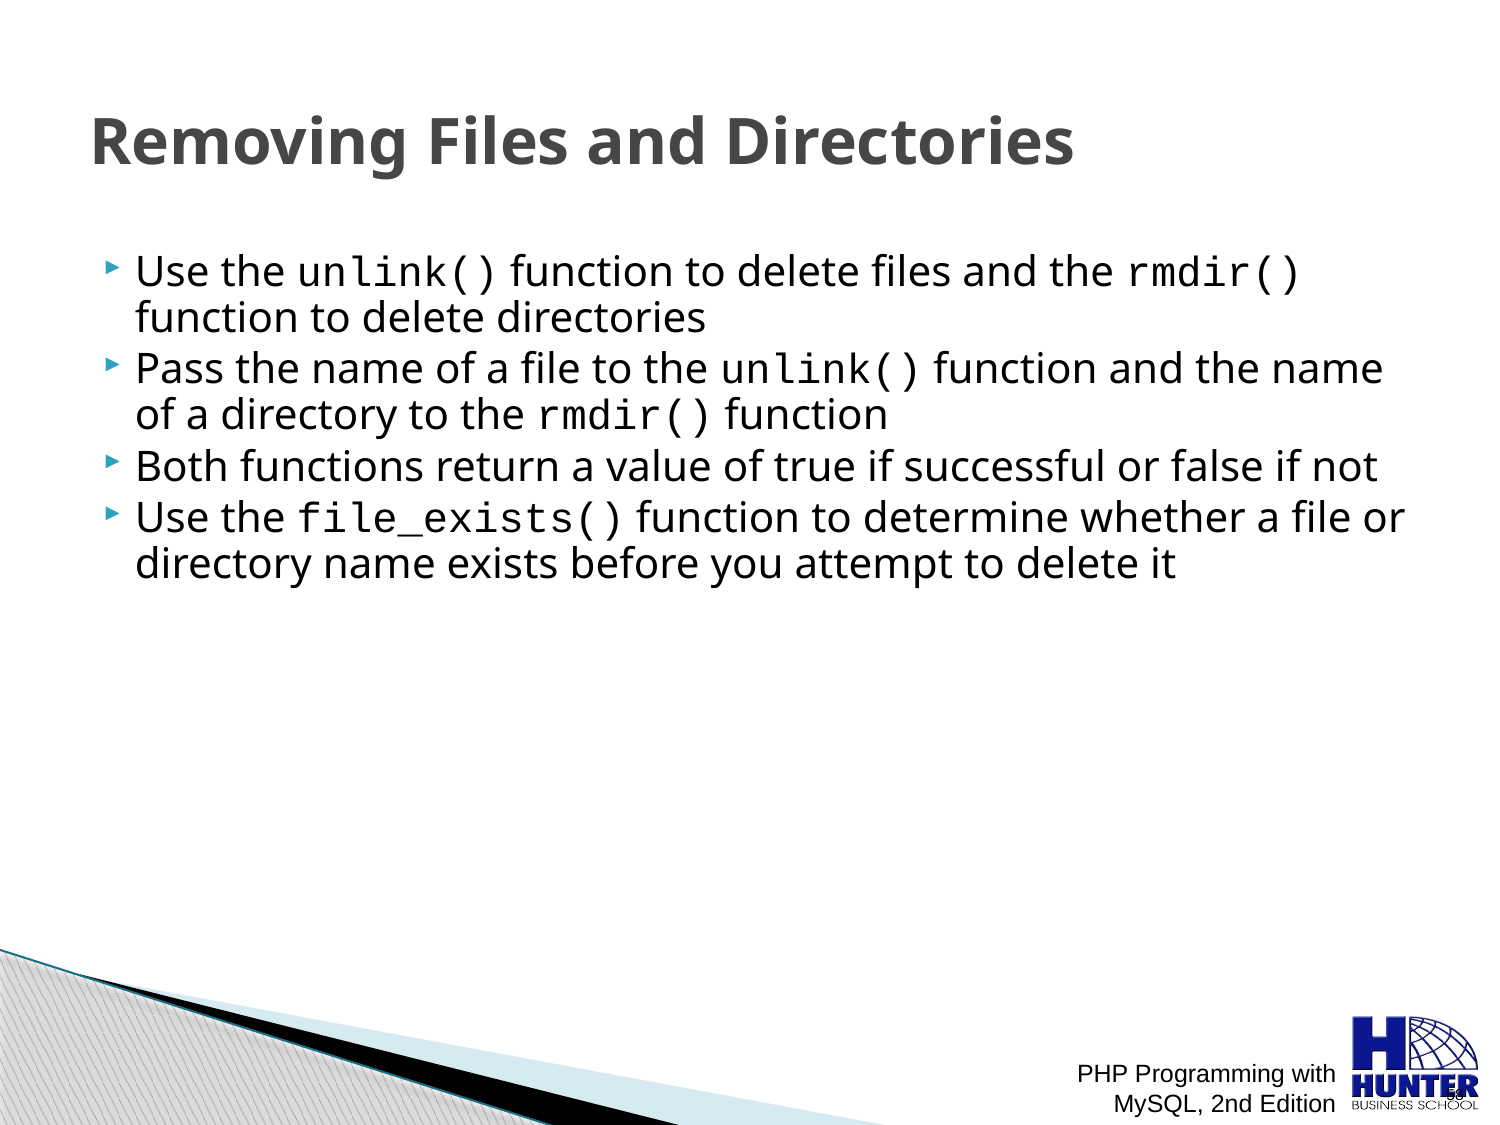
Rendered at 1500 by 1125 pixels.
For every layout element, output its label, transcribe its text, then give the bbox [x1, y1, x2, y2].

title Removing Files and Directories [75, 45, 1425, 233]
slide_number 58 [1418, 1051, 1479, 1112]
picture [1352, 1016, 1479, 1111]
footer PHP Programming with MySQL, 2nd Edition [1043, 1038, 1352, 1125]
list Use the unlink() function to delete files and the rmdir() function to delete directories Pass the name of a file to the unlink() function and the name of a directory to the rmdir() function Both functions return a value of true if successful or false if not Use the file_exists() function to determine whether a file or directory name exists before you attempt to delete it [75, 243, 1425, 986]
